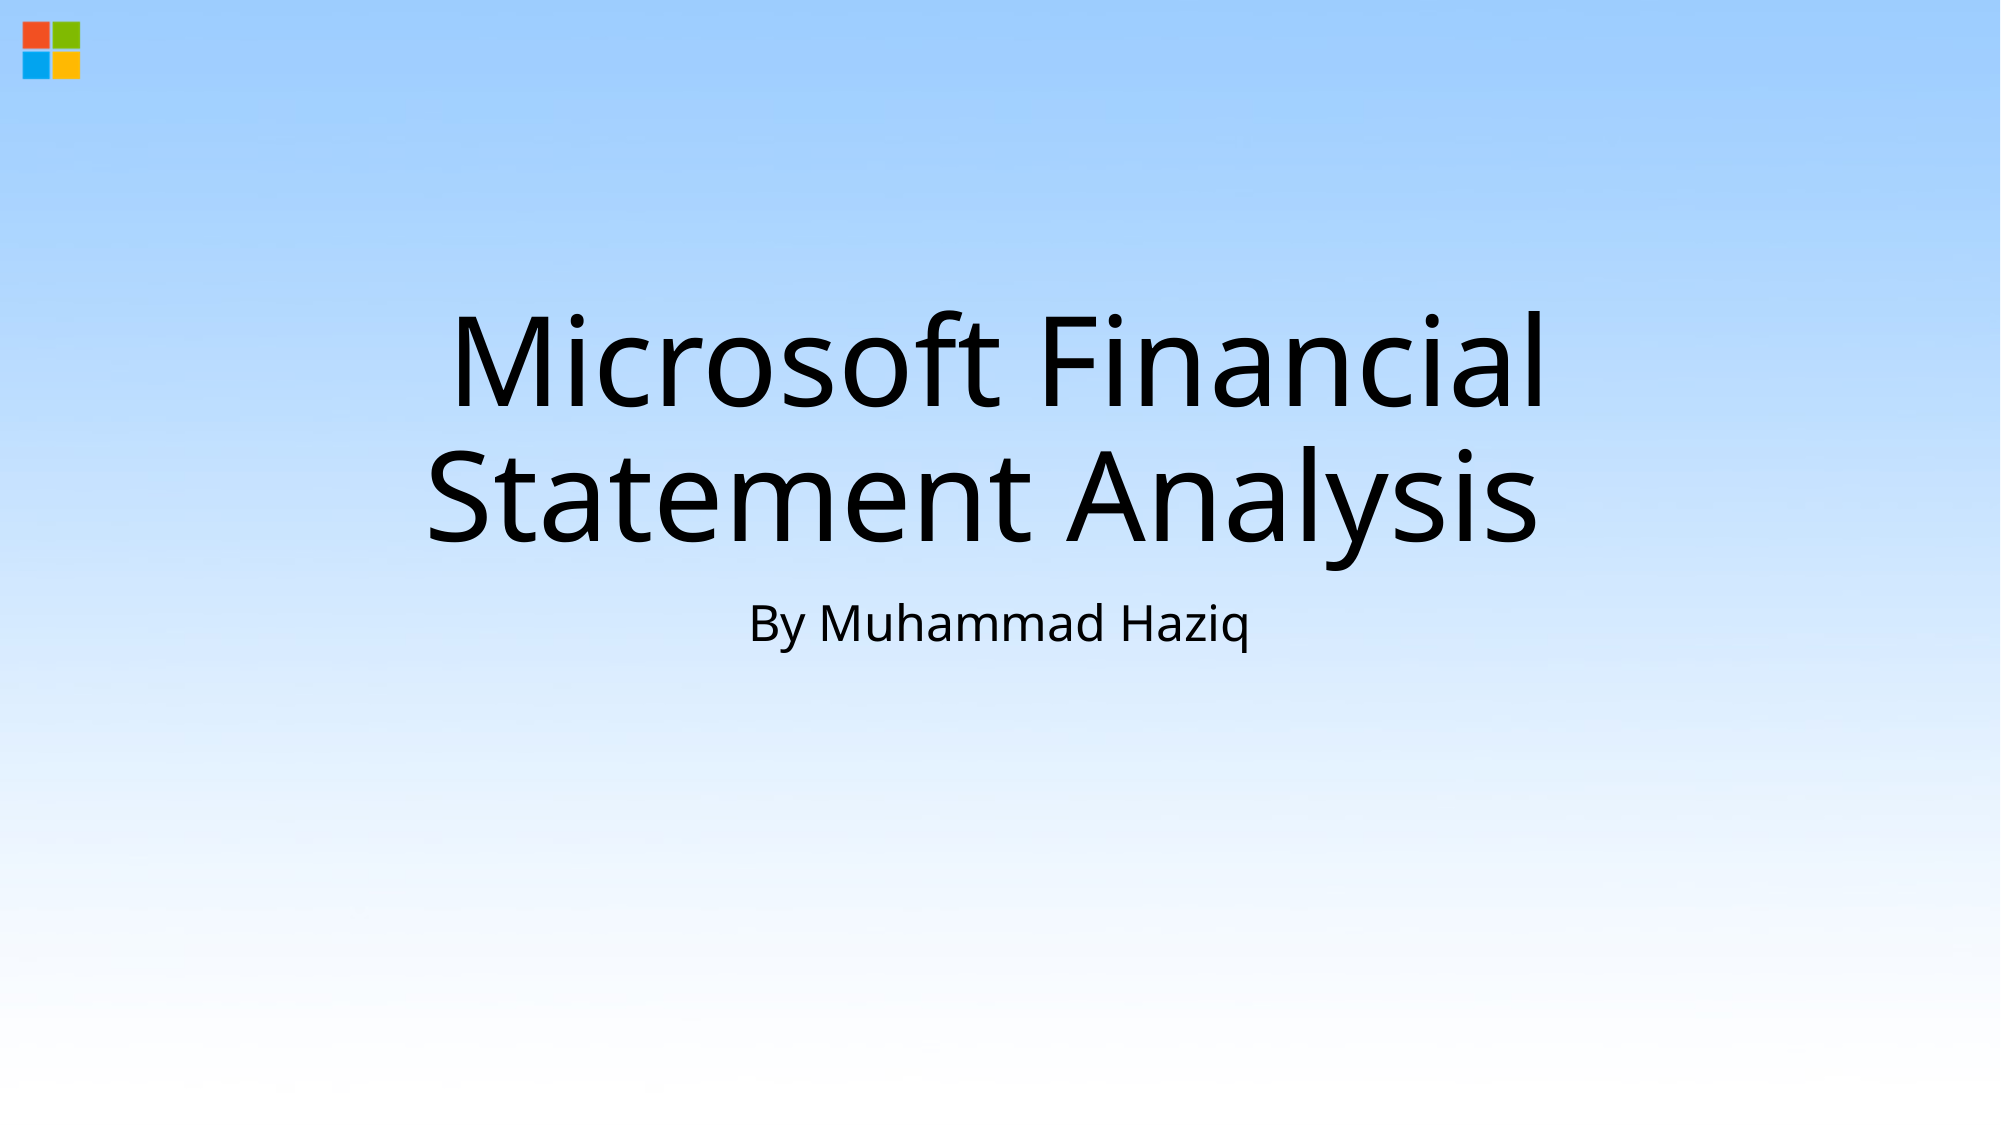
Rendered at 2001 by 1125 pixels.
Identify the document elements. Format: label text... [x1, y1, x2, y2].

subtitle By Muhammad Haziq [249, 590, 1750, 863]
picture [0, 0, 2001, 1125]
title Microsoft Financial Statement Analysis [249, 184, 1750, 576]
